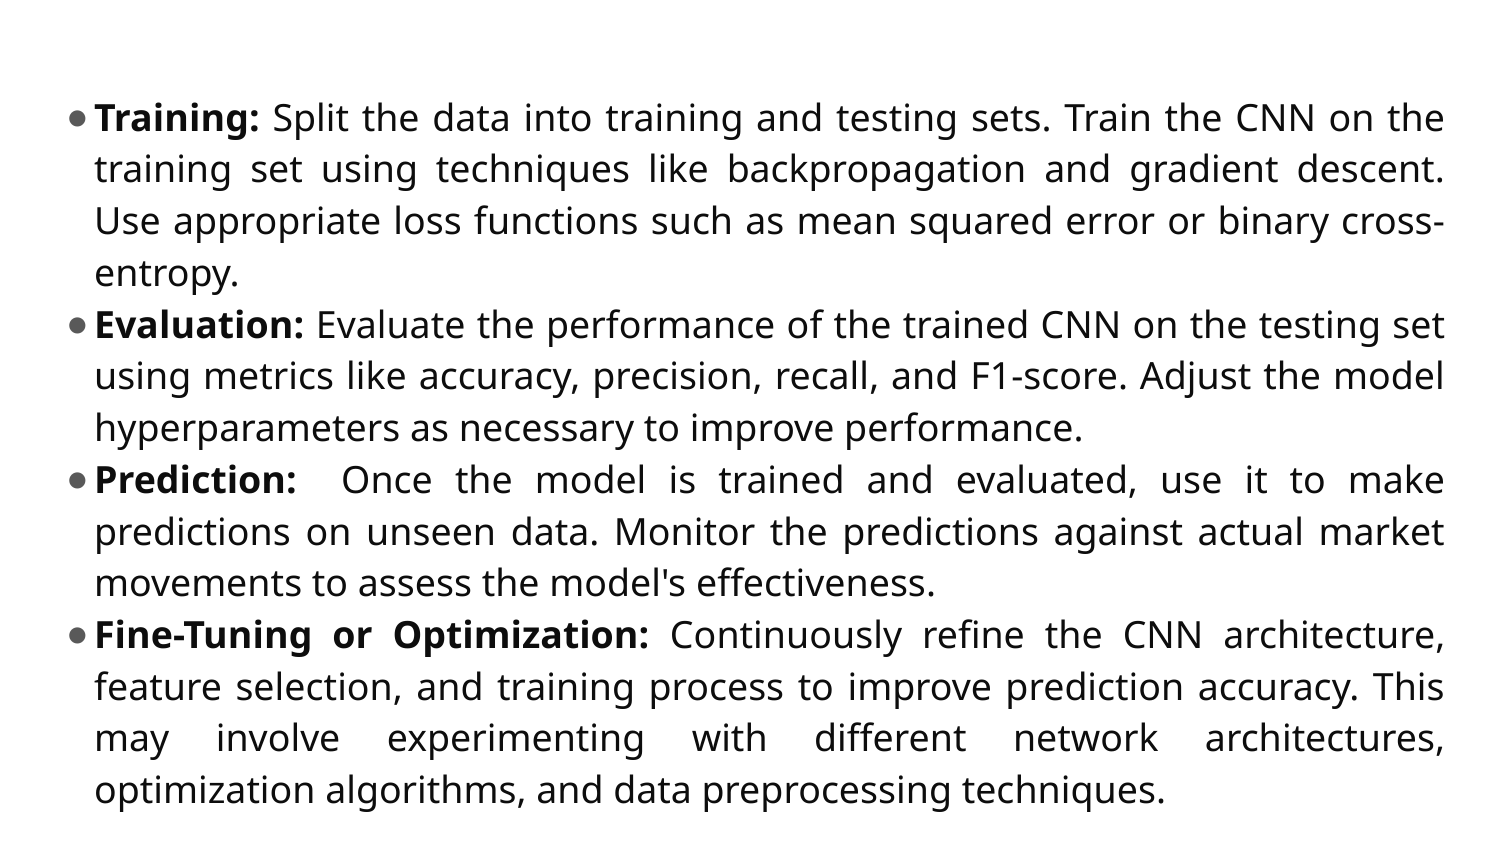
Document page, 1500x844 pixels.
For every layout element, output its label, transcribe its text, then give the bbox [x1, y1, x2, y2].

list Training: Split the data into training and testing sets. Train the CNN on the training set using techniques like backpropagation and gradient descent. Use appropriate loss functions such as mean squared error or binary cross-entropy. Evaluation: Evaluate the performance of the trained CNN on the testing set using metrics like accuracy, precision, recall, and F1-score. Adjust the model hyperparameters as necessary to improve performance. Prediction: Once the model is trained and evaluated, use it to make predictions on unseen data. Monitor the predictions against actual market movements to assess the model's effectiveness. Fine-Tuning or Optimization: Continuously refine the CNN architecture, feature selection, and training process to improve prediction accuracy. This may involve experimenting with different network architectures, optimization algorithms, and data preprocessing techniques. [51, 71, 1462, 804]
